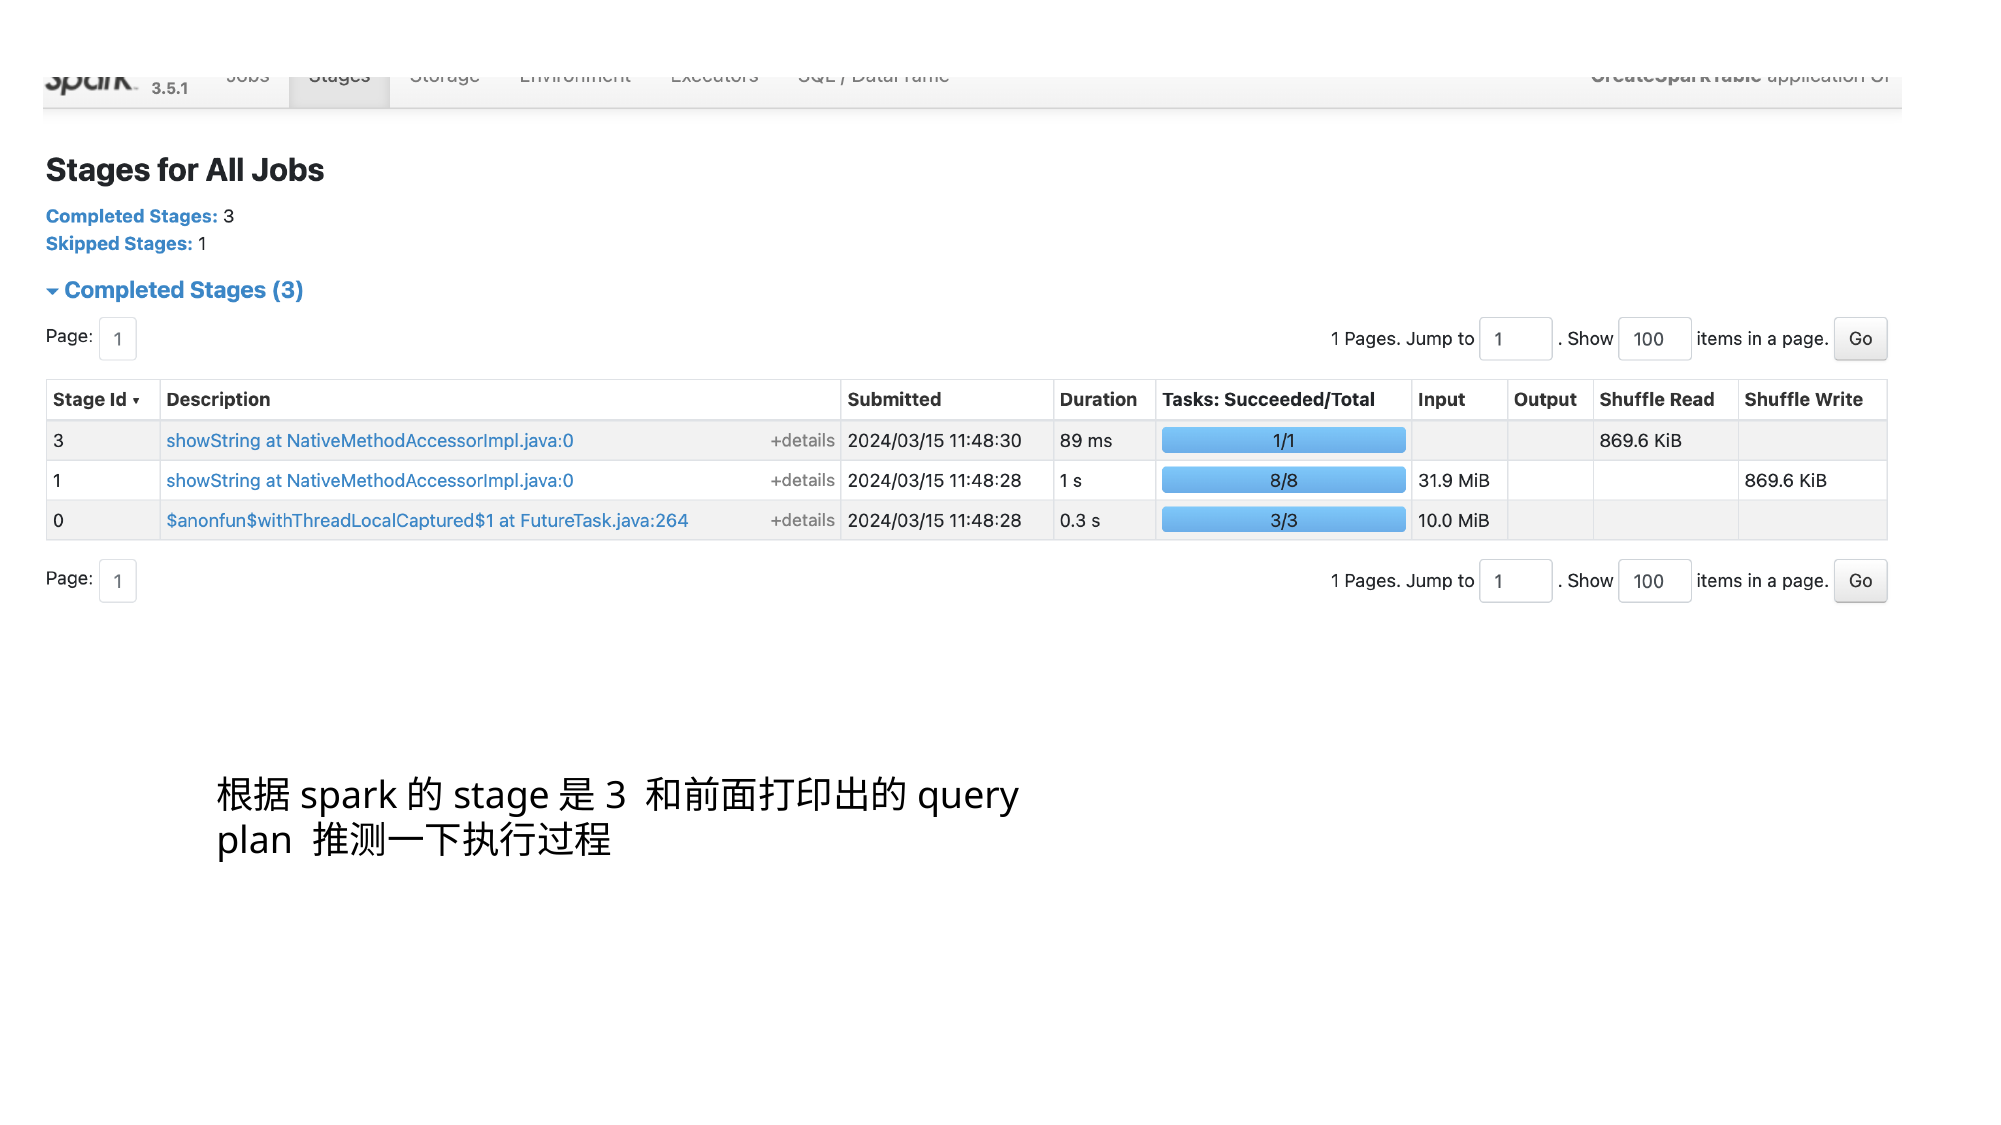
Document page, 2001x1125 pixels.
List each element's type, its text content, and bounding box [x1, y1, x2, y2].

text_box 根据spark的stage是3 和前面打印出的query plan 推测一下执行过程 [201, 763, 1053, 869]
picture [43, 77, 1903, 624]
